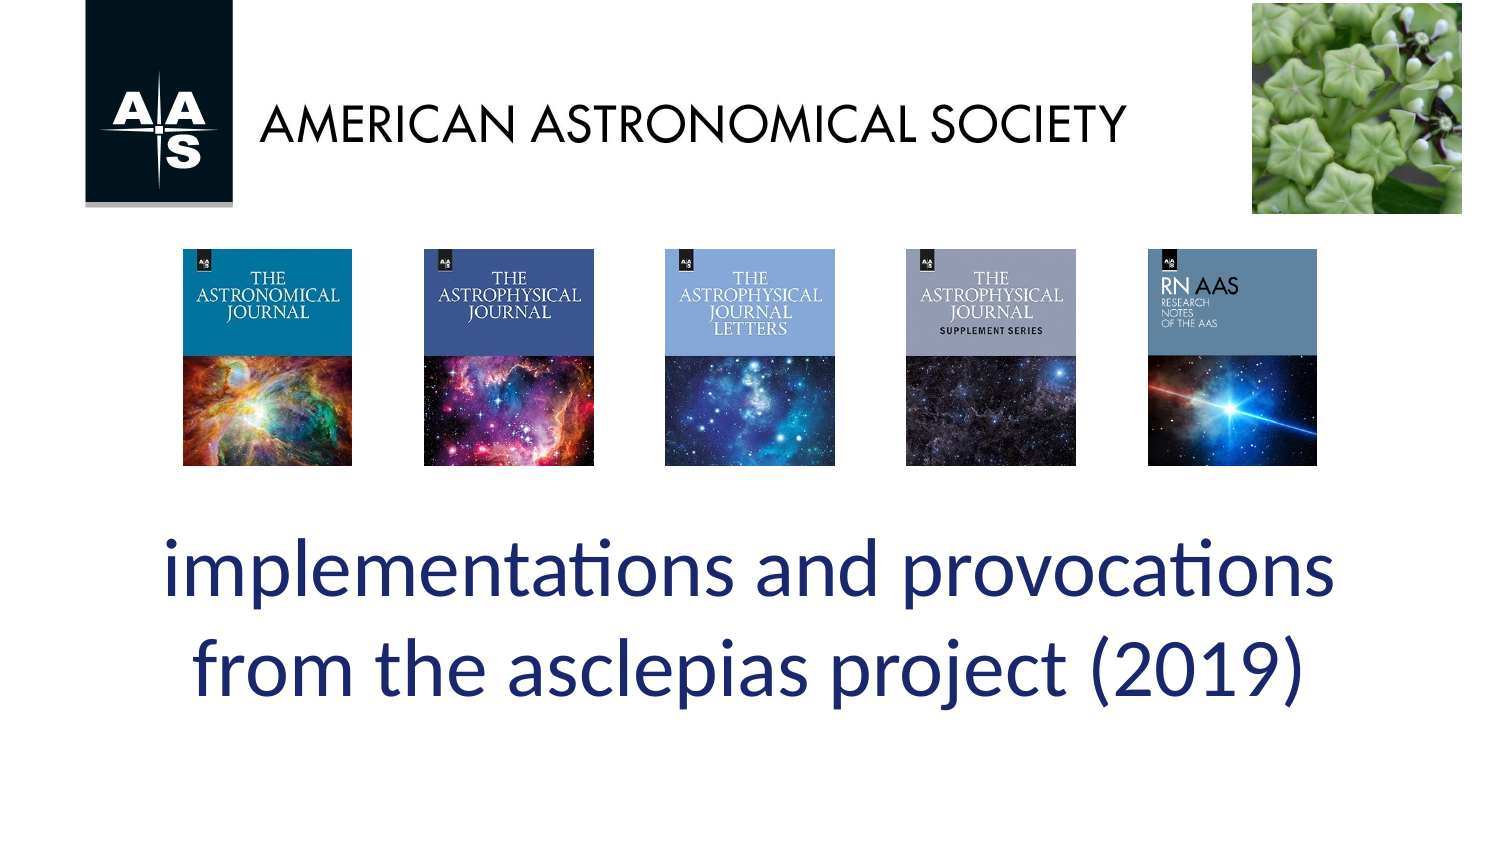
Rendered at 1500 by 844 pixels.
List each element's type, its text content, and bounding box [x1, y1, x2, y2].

text_box implementations and provocations from the asclepias project (2019) [62, 505, 1438, 748]
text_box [182, 249, 1318, 466]
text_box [82, 0, 1462, 214]
